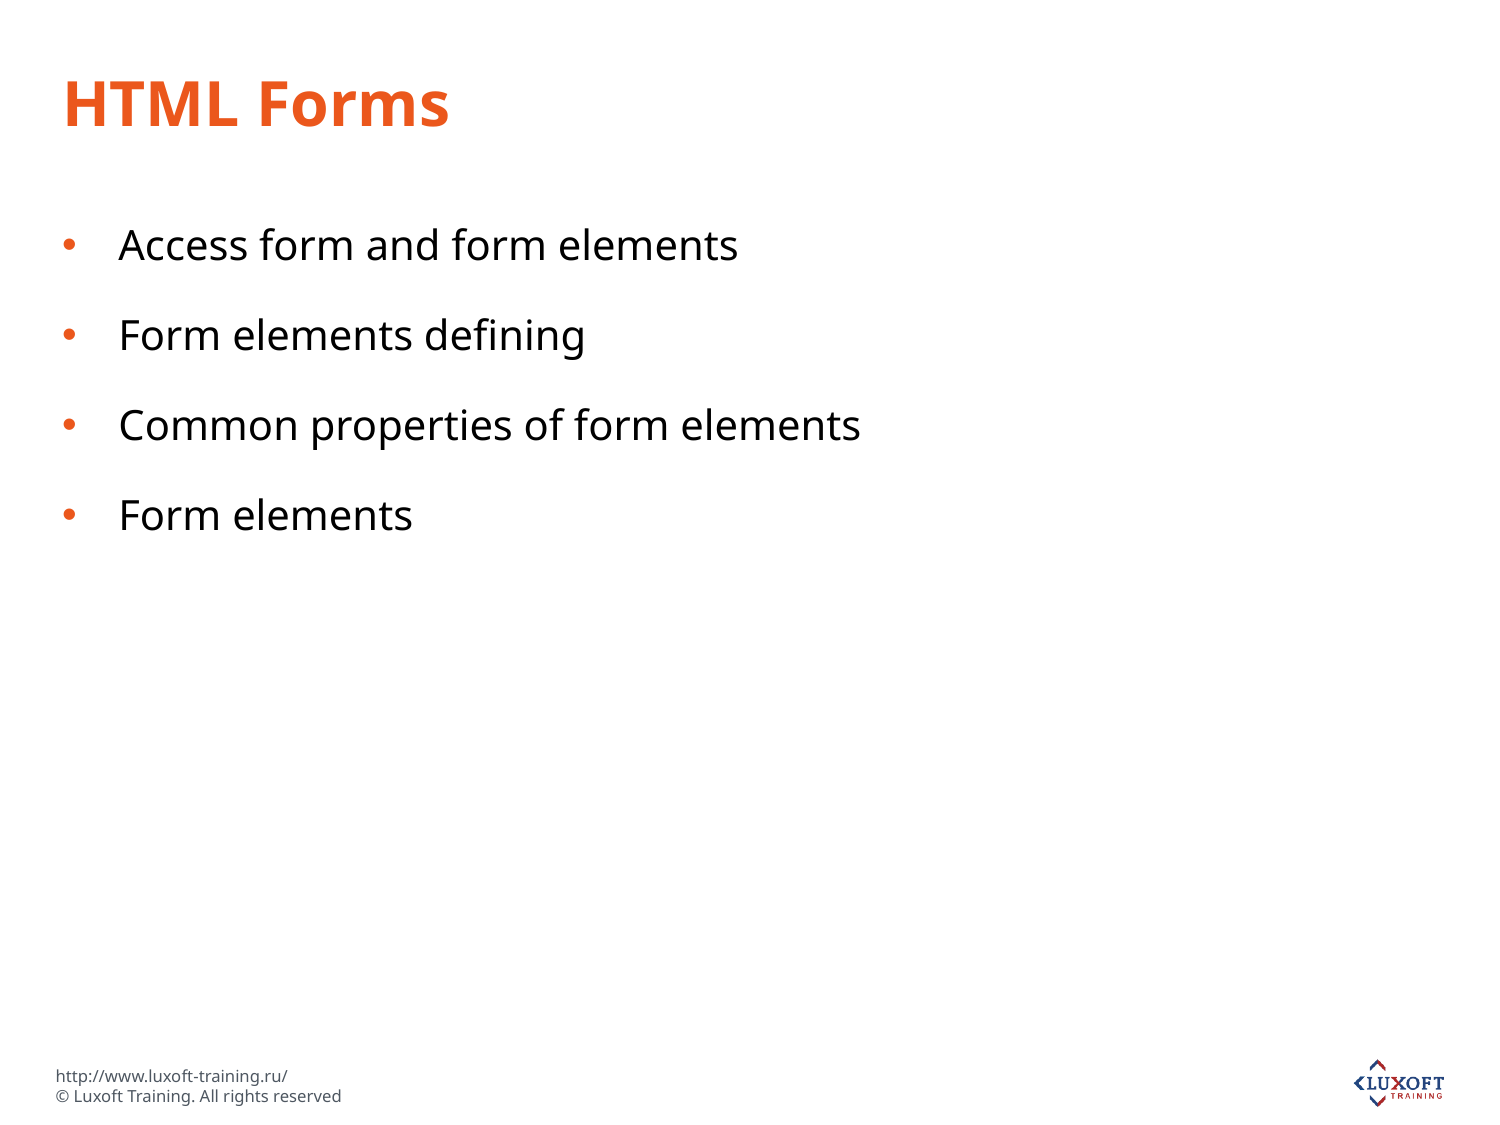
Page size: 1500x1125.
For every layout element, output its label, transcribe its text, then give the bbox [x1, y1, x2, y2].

title HTML Forms [47, 59, 1457, 143]
list Access form and form elements Form elements defining Common properties of form elements Form elements [47, 196, 1457, 1018]
picture [1339, 1059, 1458, 1107]
